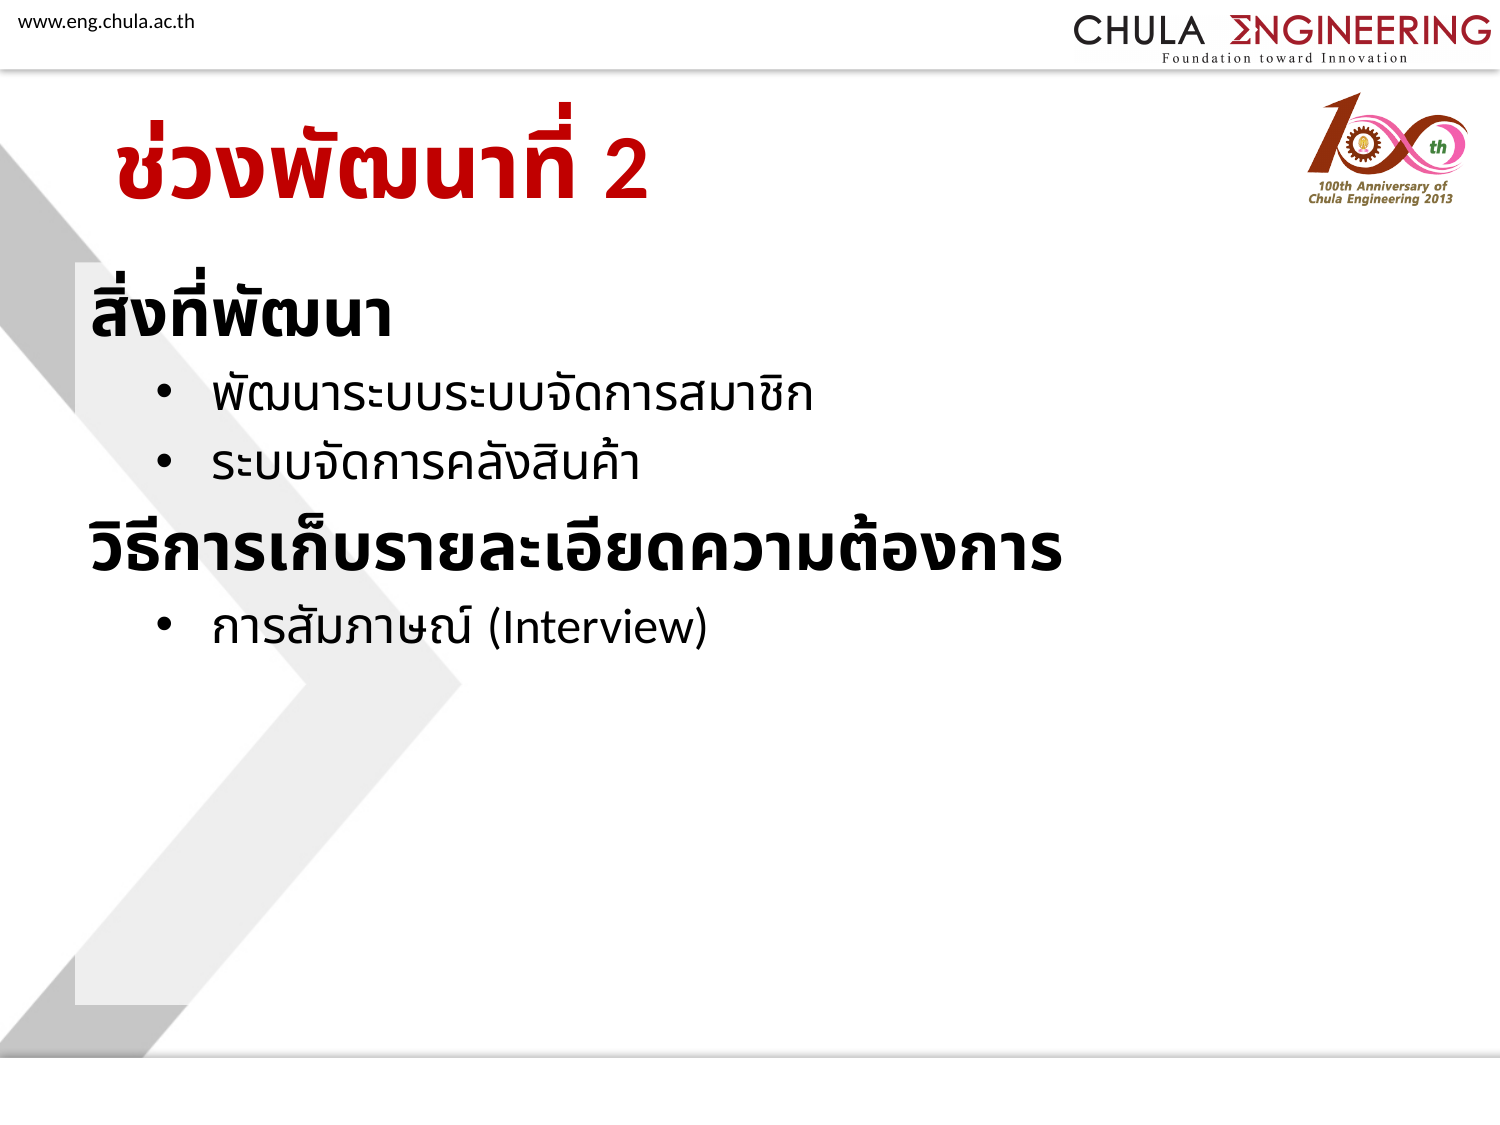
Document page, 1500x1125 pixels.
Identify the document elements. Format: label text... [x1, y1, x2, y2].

list สิ่งที่พัฒนา พัฒนาระบบระบบจัดการสมาชิก ระบบจัดการคลังสินค้า วิธีการเก็บรายละเอียดความต้องการ การสัมภาษณ์ (Interview) [75, 262, 1425, 1005]
title ช่วงพัฒนาที่ 2 [75, 91, 1246, 233]
picture [0, 70, 1500, 1057]
picture [1074, 15, 1491, 63]
